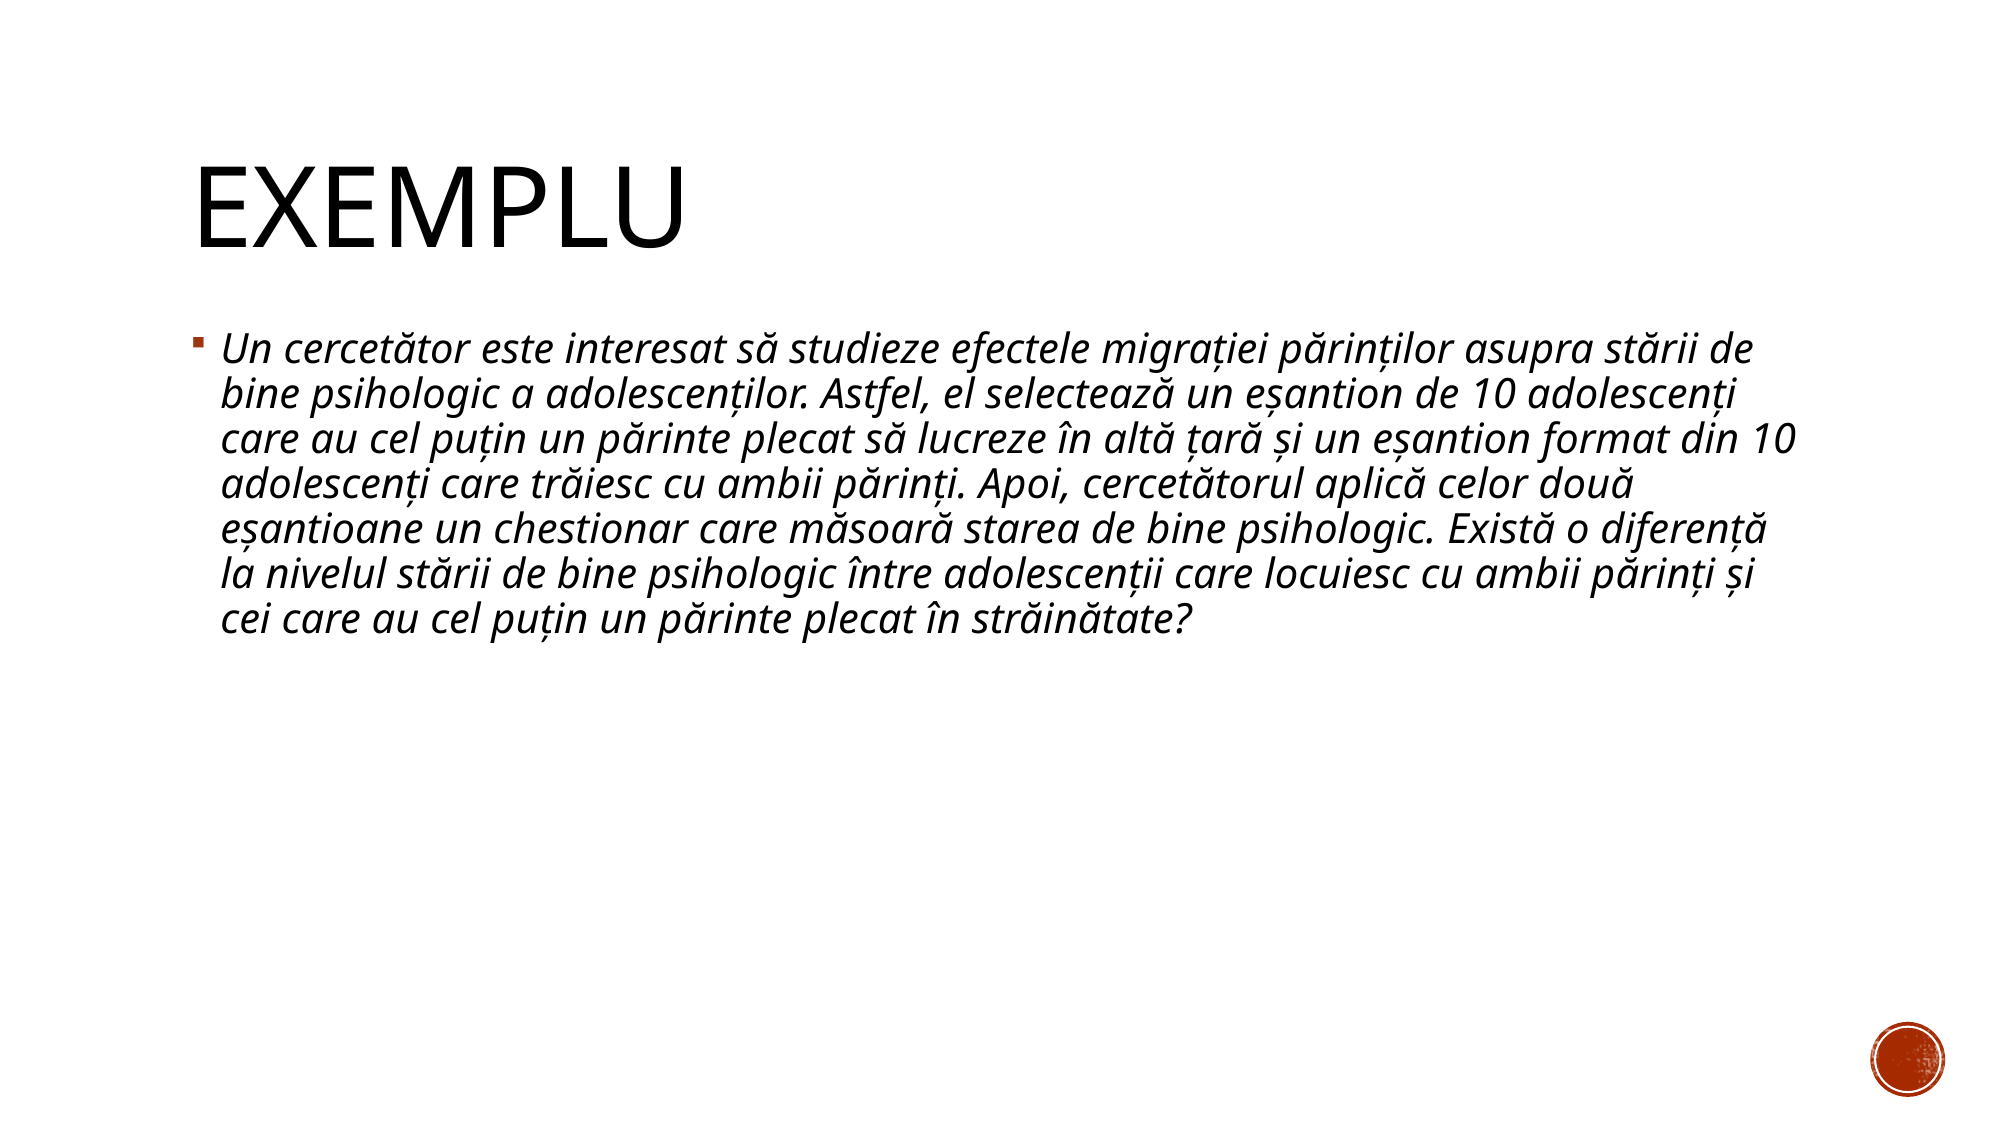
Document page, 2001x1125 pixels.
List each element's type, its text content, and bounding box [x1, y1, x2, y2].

list Un cercetător este interesat să studieze efectele migrației părinților asupra stării de bine psihologic a adolescenților. Astfel, el selectează un eșantion de 10 adolescenți care au cel puțin un părinte plecat să lucreze în altă țară și un eșantion format din 10 adolescenți care trăiesc cu ambii părinți. Apoi, cercetătorul aplică celor două eșantioane un chestionar care măsoară starea de bine psihologic. Există o diferență la nivelul stării de bine psihologic între adolescenții care locuiesc cu ambii părinți și cei care au cel puțin un părinte plecat în străinătate? [175, 319, 1826, 1013]
title Exemplu [175, 79, 1826, 319]
